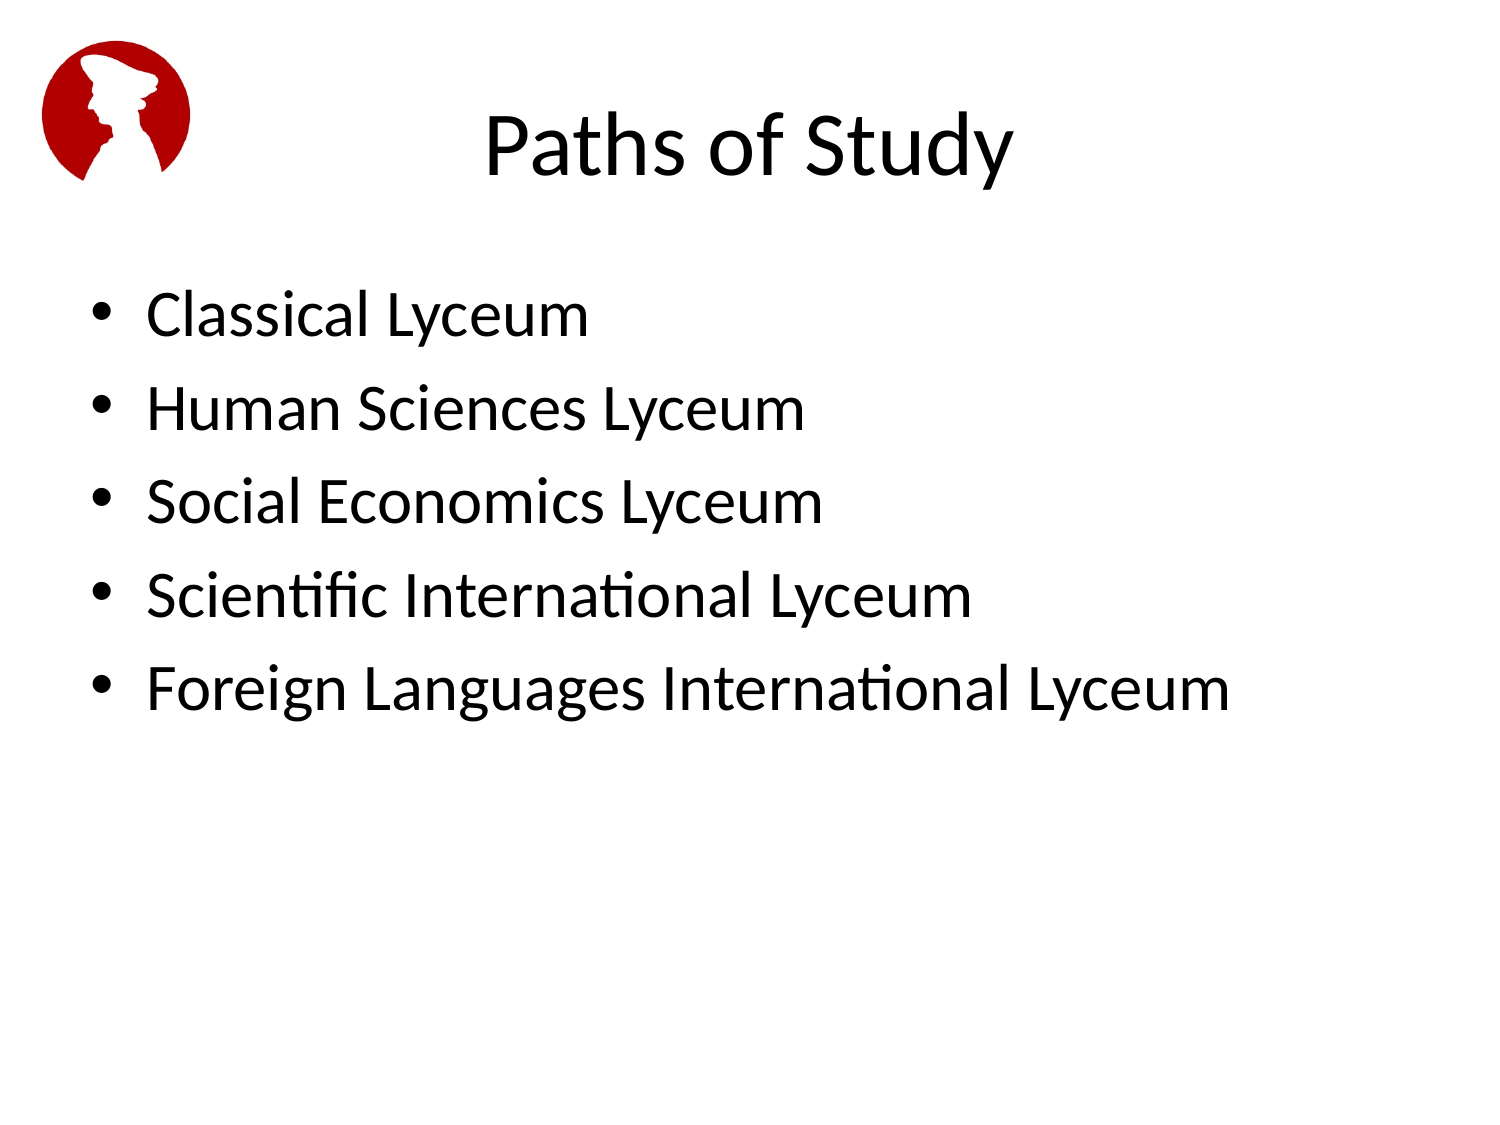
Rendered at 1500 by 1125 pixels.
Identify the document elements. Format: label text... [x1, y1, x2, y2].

list Classical Lyceum Human Sciences Lyceum Social Economics Lyceum Scientific International Lyceum Foreign Languages International Lyceum [75, 262, 1425, 1005]
picture [17, 18, 219, 217]
title Paths of Study [75, 45, 1425, 233]
